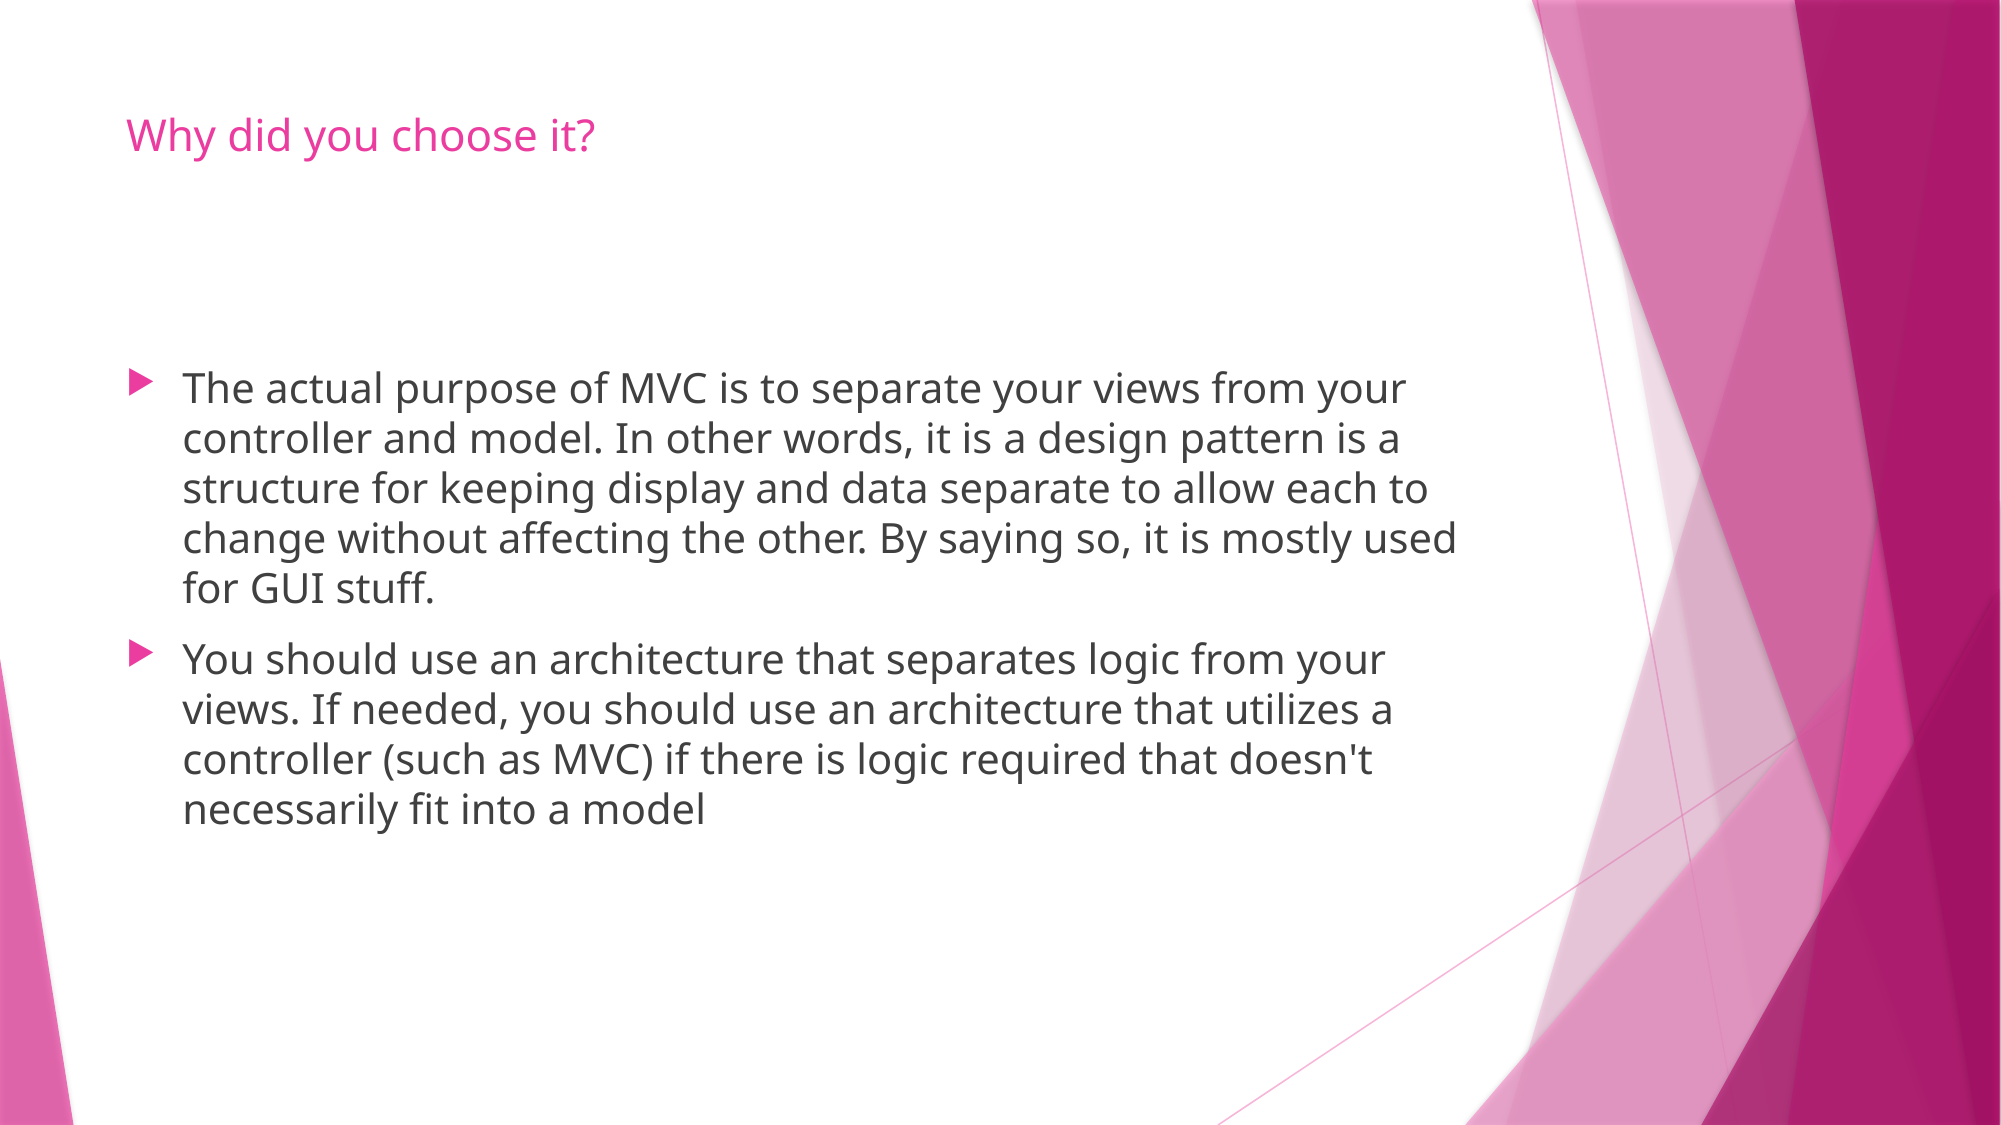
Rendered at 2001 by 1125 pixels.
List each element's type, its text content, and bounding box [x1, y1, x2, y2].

title Why did you choose it? [111, 99, 1522, 230]
list The actual purpose of MVC is to separate your views from your controller and model. In other words, it is a design pattern is a structure for keeping display and data separate to allow each to change without affecting the other. By saying so, it is mostly used for GUI stuff. You should use an architecture that separates logic from your views. If needed, you should use an architecture that utilizes a controller (such as MVC) if there is logic required that doesn't necessarily fit into a model [111, 354, 1522, 992]
